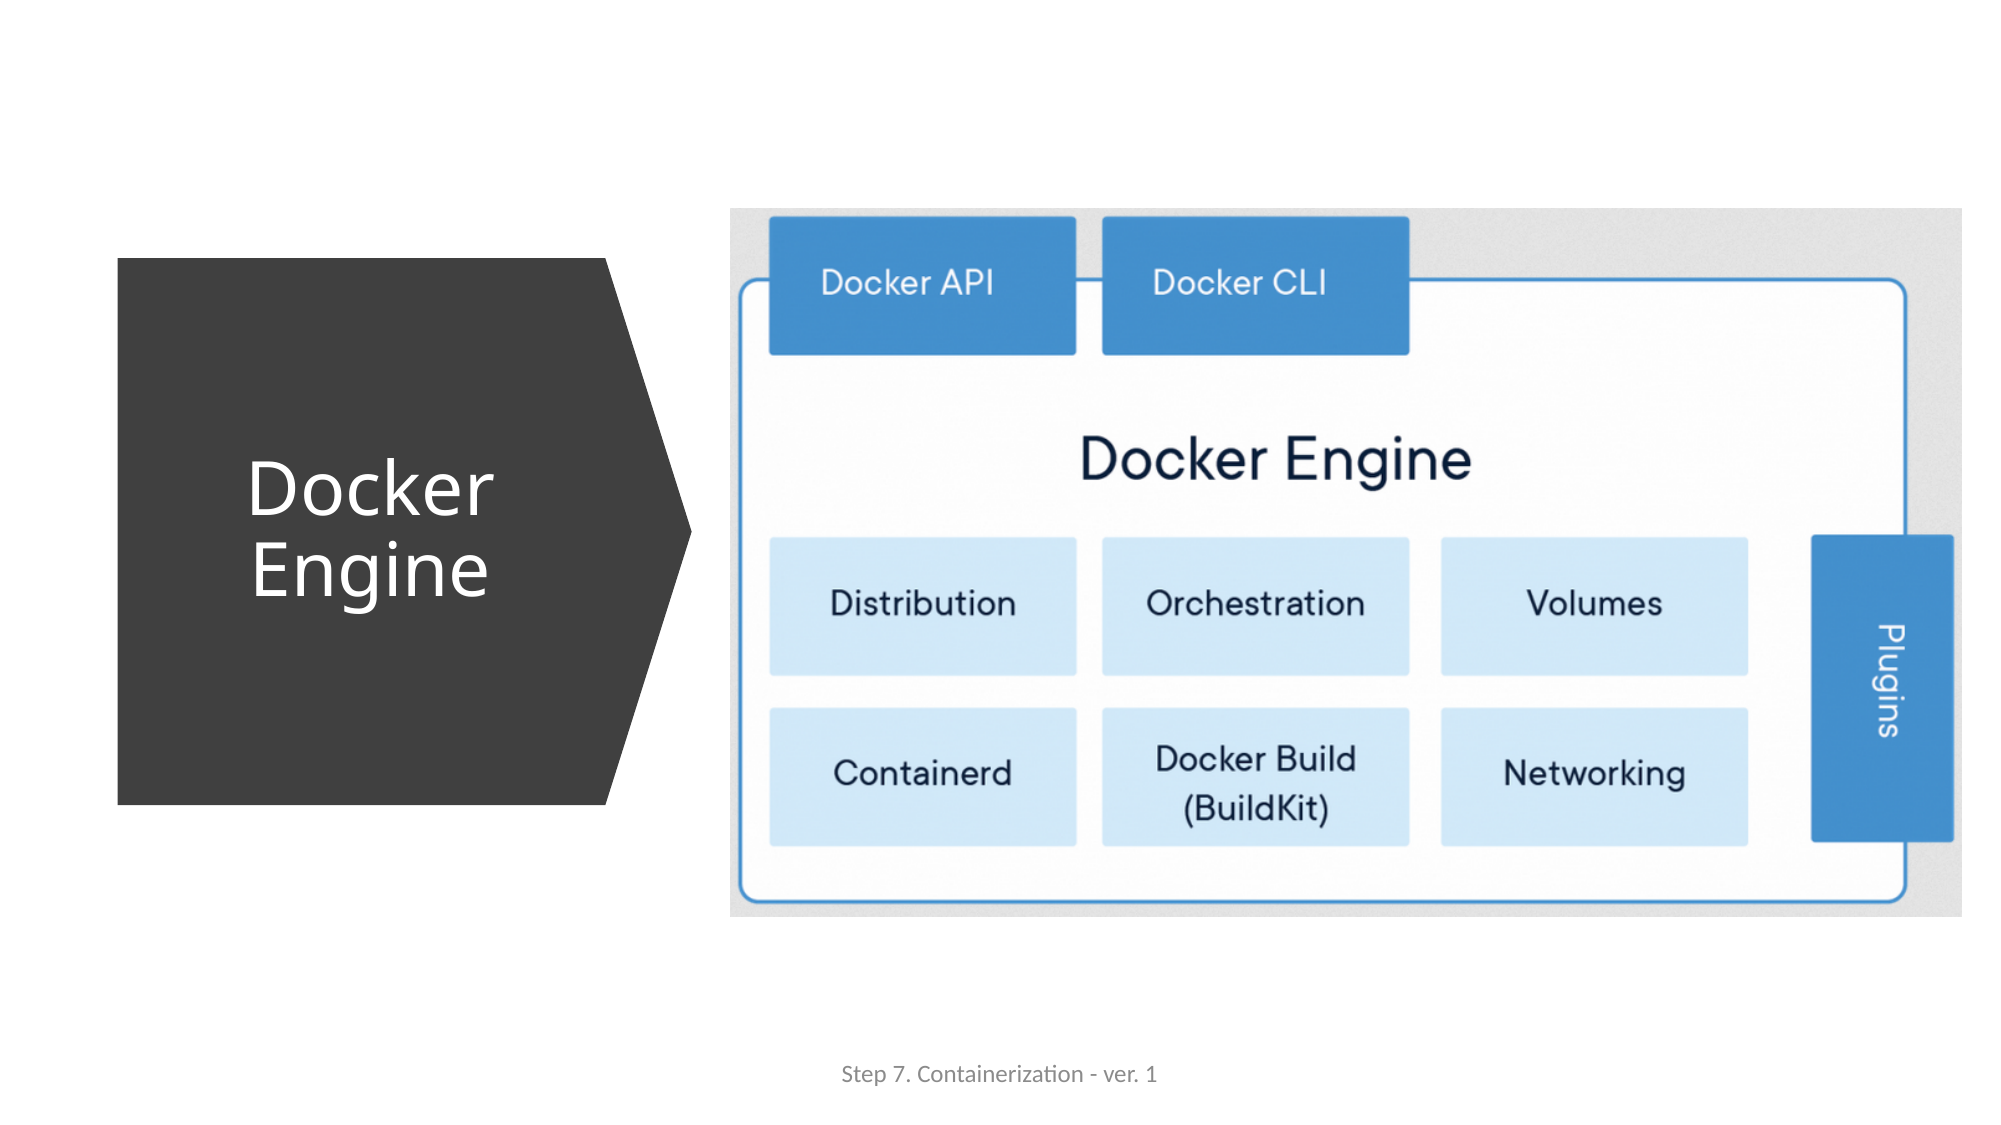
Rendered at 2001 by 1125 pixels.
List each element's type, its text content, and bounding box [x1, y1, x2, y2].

title Docker Engine [156, 322, 584, 741]
picture [730, 208, 1962, 917]
text_box [116, 257, 693, 807]
footer Step 7. Containerization - ver. 1 [662, 1042, 1338, 1103]
